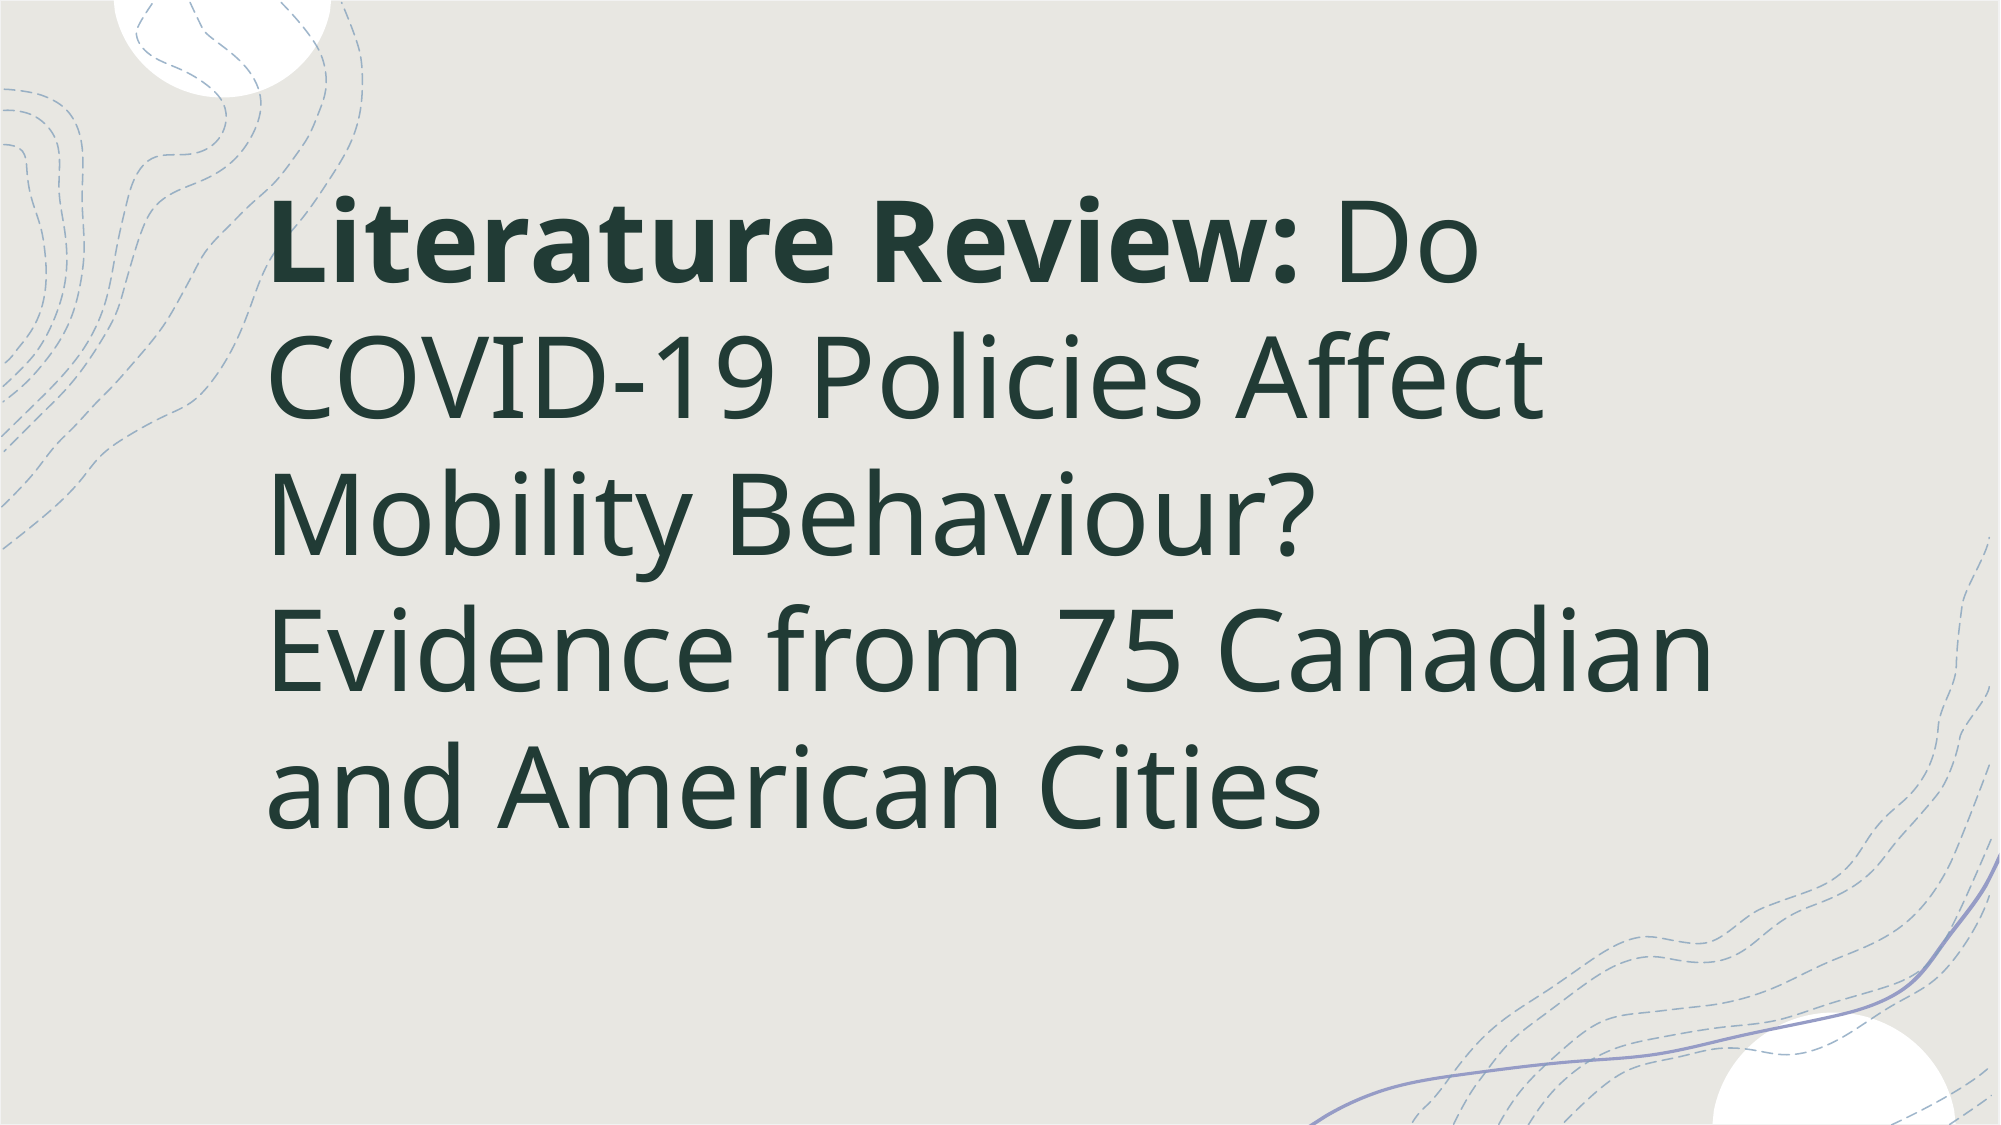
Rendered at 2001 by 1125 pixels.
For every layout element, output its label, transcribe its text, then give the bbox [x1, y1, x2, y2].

text_box Literature Review: Do COVID-19 Policies Affect Mobility Behaviour? Evidence from 75 Canadian and American Cities [249, 161, 1750, 982]
